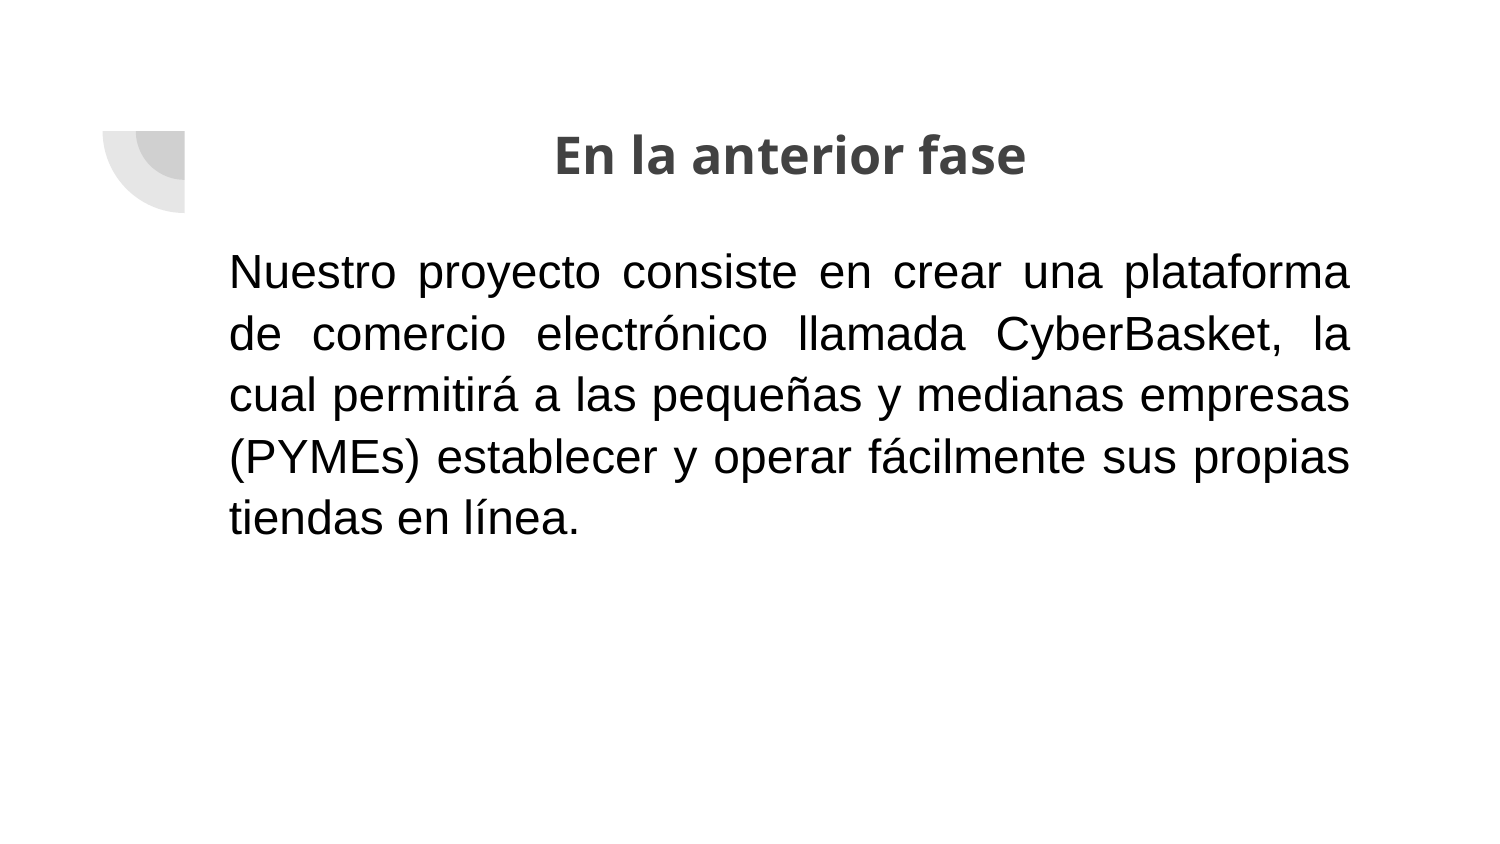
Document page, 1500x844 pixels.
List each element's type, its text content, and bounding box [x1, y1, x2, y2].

list Nuestro proyecto consiste en crear una plataforma de comercio electrónico llamada CyberBasket, la cual permitirá a las pequeñas y medianas empresas (PYMEs) establecer y operar fácilmente sus propias tiendas en línea. [213, 221, 1368, 744]
title En la anterior fase [213, 98, 1368, 191]
